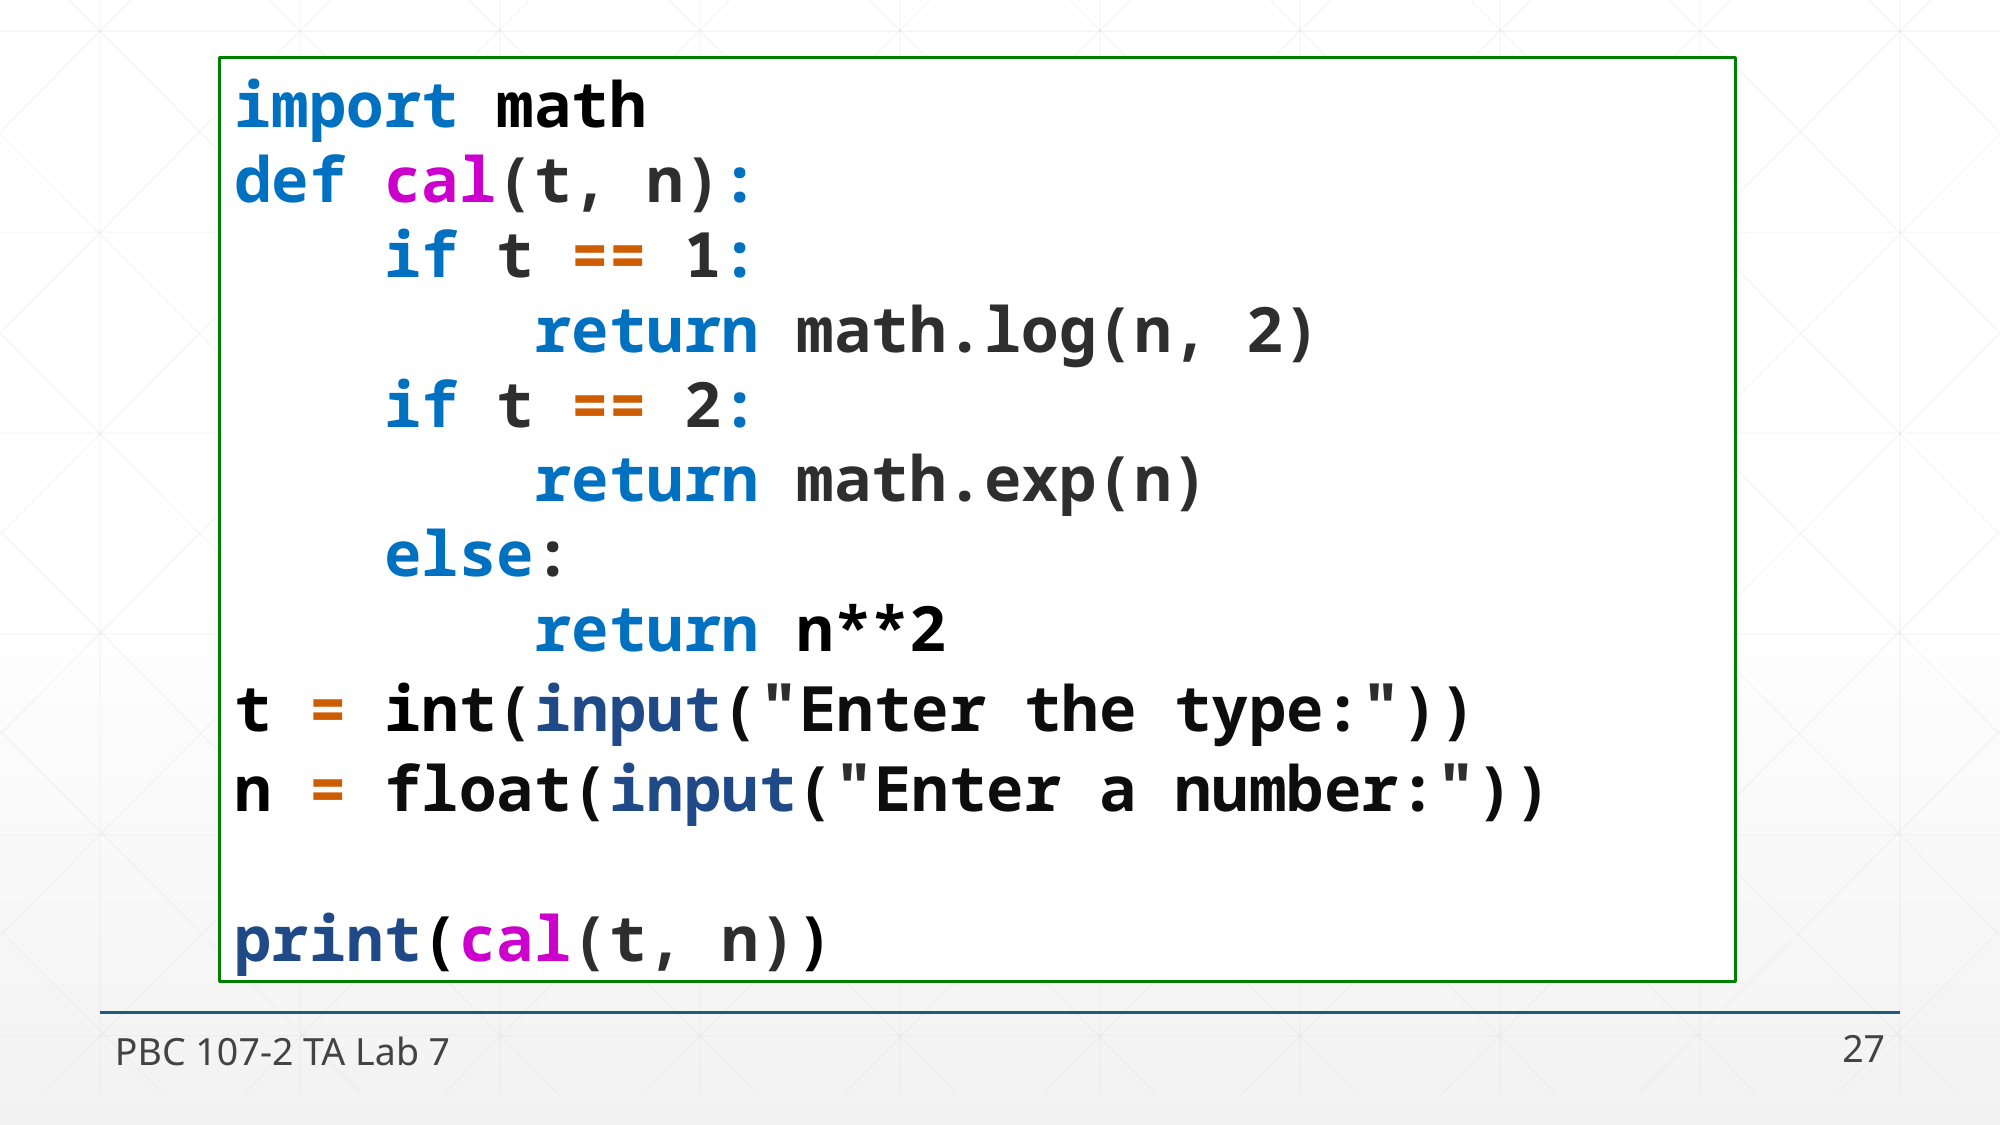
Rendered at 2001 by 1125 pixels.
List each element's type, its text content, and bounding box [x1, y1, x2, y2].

slide_number 27 [1749, 1031, 1901, 1069]
text_box import math def cal(t, n): if t == 1: return math.log(n, 2) if t == 2: return math.exp(n) else: return n**2 t = int(input("Enter the type:")) n = float(input("Enter a number:")) print(cal(t, n)) [219, 57, 1736, 982]
footer PBC 107-2 TA Lab 7 [99, 1031, 1106, 1069]
